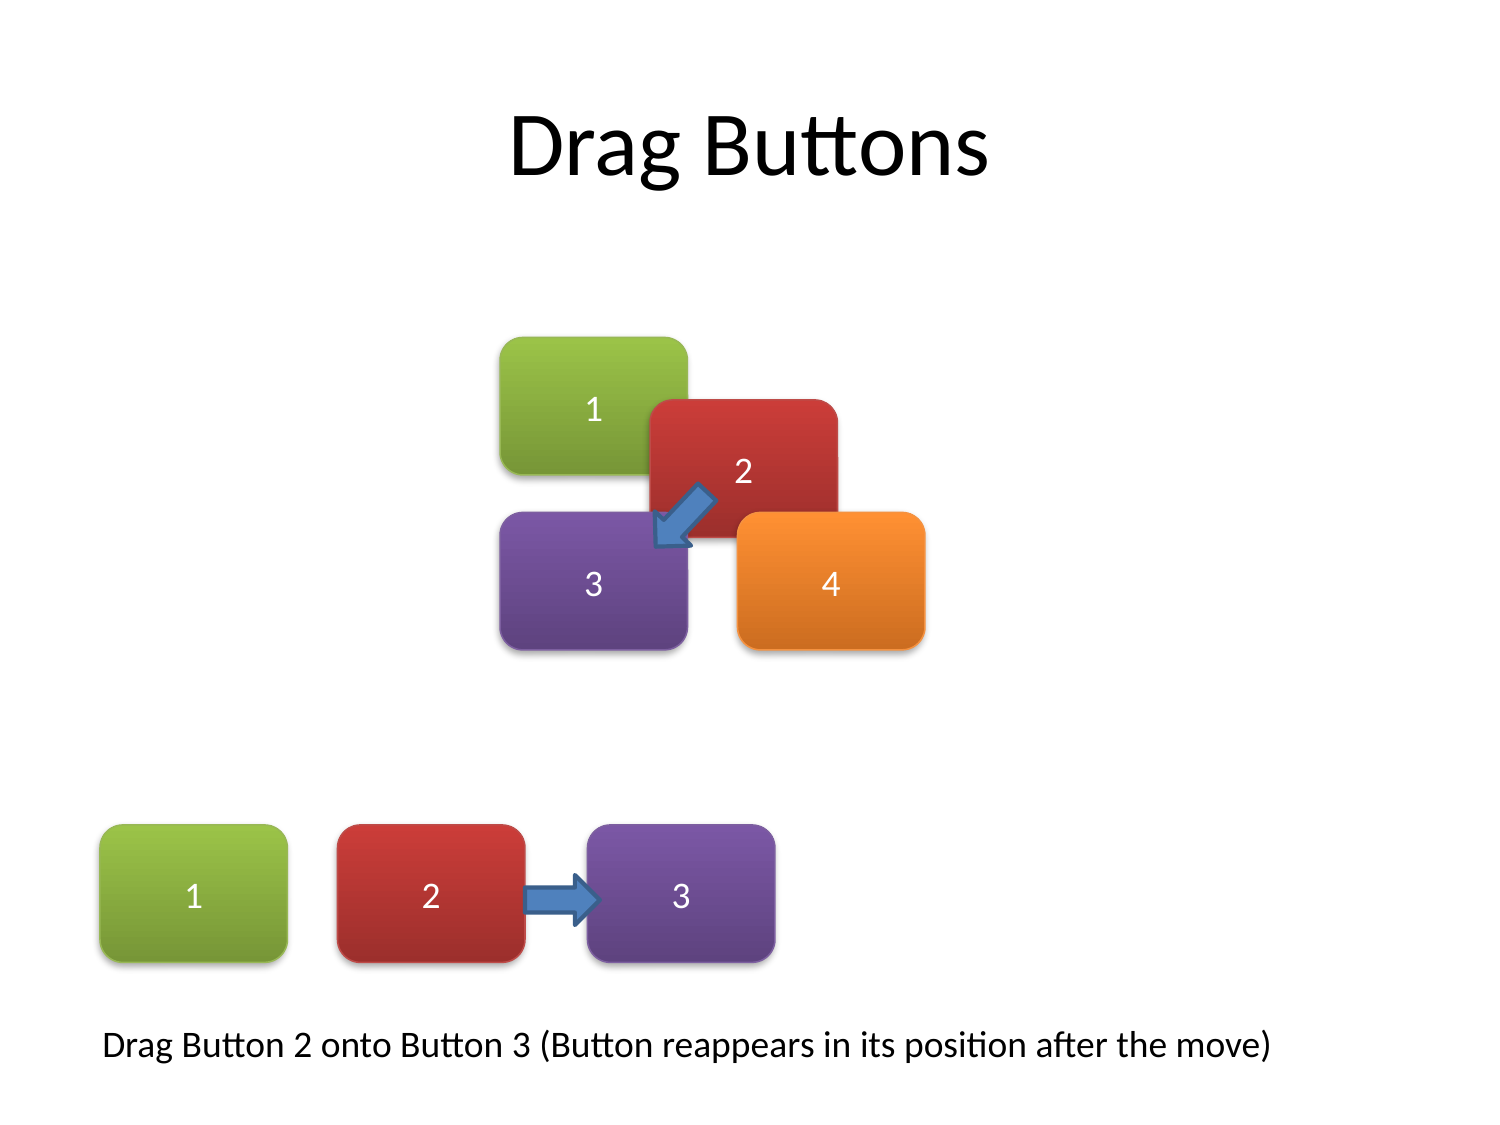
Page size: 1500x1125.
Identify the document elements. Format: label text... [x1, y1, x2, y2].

text_box 3 [499, 511, 689, 651]
text_box 2 [336, 824, 526, 964]
text_box Drag Button 2 onto Button 3 (Button reappears in its position after the move) [87, 1012, 1475, 1073]
text_box 3 [586, 824, 776, 964]
text_box 4 [736, 511, 926, 651]
text_box [652, 481, 719, 549]
text_box [522, 873, 603, 927]
text_box 1 [99, 824, 289, 964]
text_box 2 [649, 399, 839, 539]
title Drag Buttons [75, 45, 1425, 233]
text_box 1 [499, 336, 689, 476]
